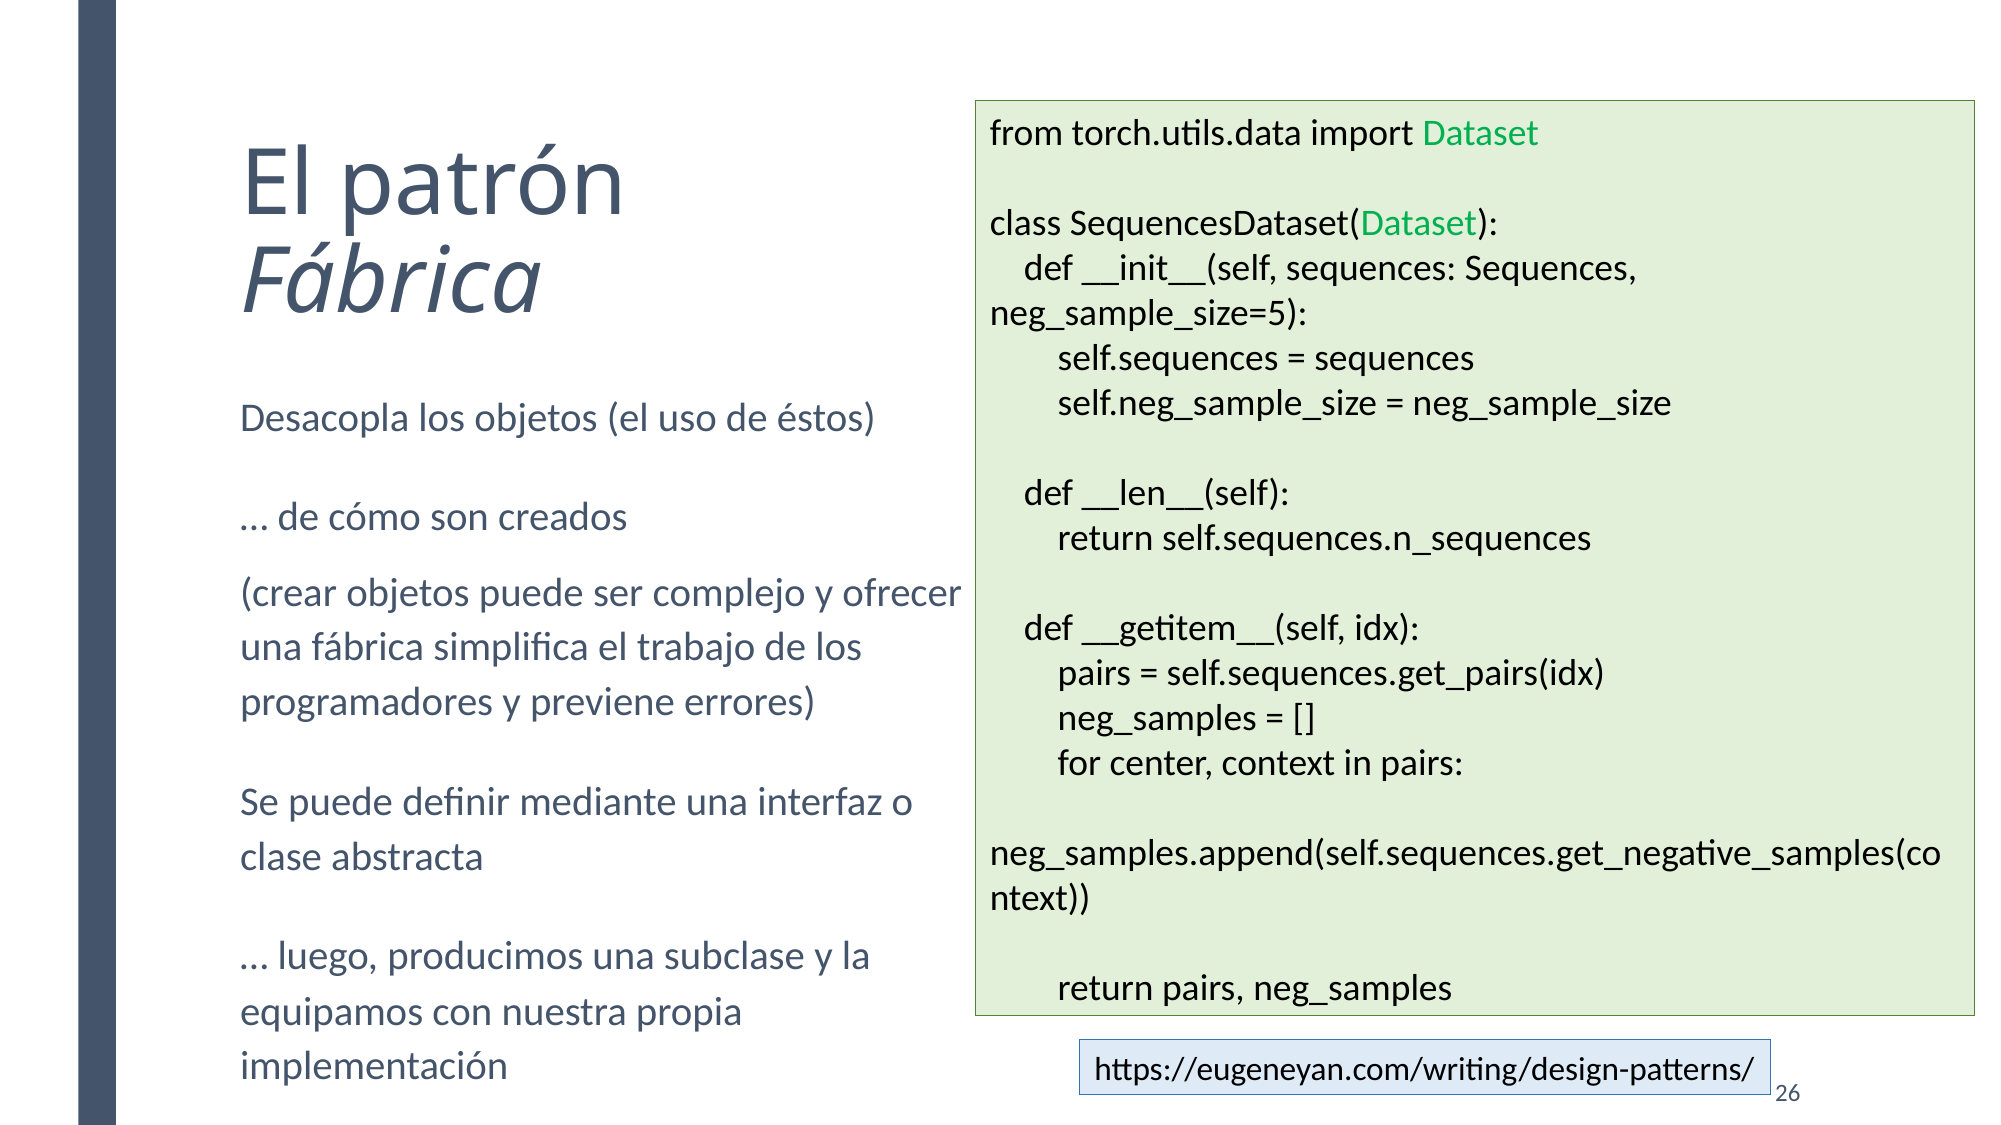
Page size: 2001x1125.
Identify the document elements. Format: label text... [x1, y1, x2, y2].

text_box https://eugeneyan.com/writing/design-patterns/ [1079, 1039, 1771, 1095]
list Desacopla los objetos (el uso de éstos) … de cómo son creados (crear objetos puede ser complejo y ofrecer una fábrica simplifica el trabajo de los programadores y previene errores) Se puede definir mediante una interfaz o clase abstracta … luego, producimos una subclase y la equipamos con nuestra propia implementación [225, 375, 981, 1098]
text_box from torch.utils.data import Dataset class SequencesDataset(Dataset): def __init__(self, sequences: Sequences, neg_sample_size=5): self.sequences = sequences self.neg_sample_size = neg_sample_size def __len__(self): return self.sequences.n_sequences def __getitem__(self, idx): pairs = self.sequences.get_pairs(idx) neg_samples = [] for center, context in pairs: neg_samples.append(self.sequences.get_negative_samples(context)) return pairs, neg_samples [975, 100, 1975, 1016]
title El patrón Fábrica [225, 112, 954, 357]
slide_number 26 [1553, 1058, 1816, 1125]
